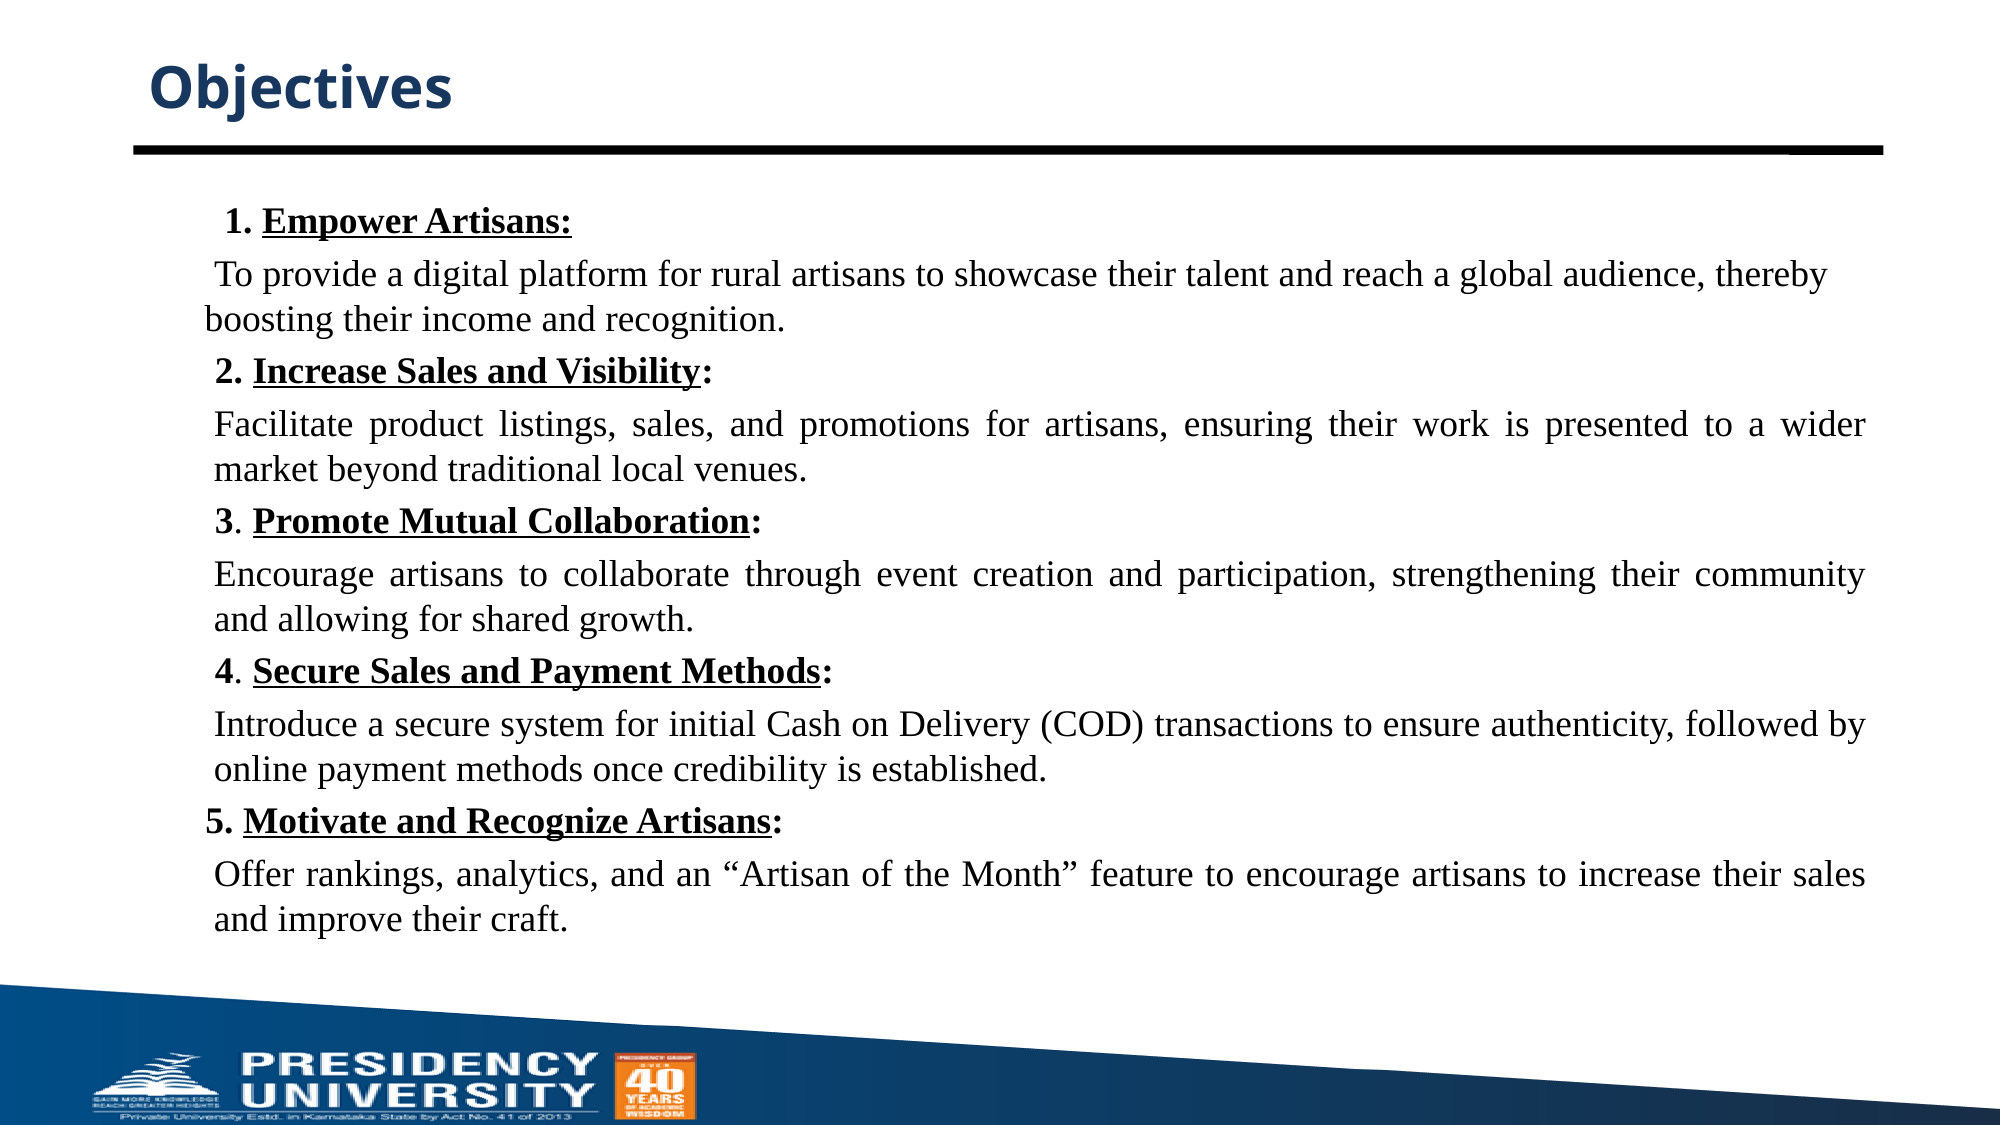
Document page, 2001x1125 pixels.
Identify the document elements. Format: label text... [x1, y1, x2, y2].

picture [0, 982, 2000, 1125]
list 1. Empower Artisans: To provide a digital platform for rural artisans to showcase their talent and reach a global audience, thereby boosting their income and recognition. 2. Increase Sales and Visibility: Facilitate product listings, sales, and promotions for artisans, ensuring their work is presented to a wider market beyond traditional local venues. 3. Promote Mutual Collaboration: Encourage artisans to collaborate through event creation and participation, strengthening their community and allowing for shared growth. 4. Secure Sales and Payment Methods: Introduce a secure system for initial Cash on Delivery (COD) transactions to ensure authenticity, followed by online payment methods once credibility is established. 5. Motivate and Recognize Artisans: Offer rankings, analytics, and an “Artisan of the Month” feature to encourage artisans to increase their sales and improve their craft. [133, 189, 1884, 1002]
title Objectives [133, 45, 1884, 125]
